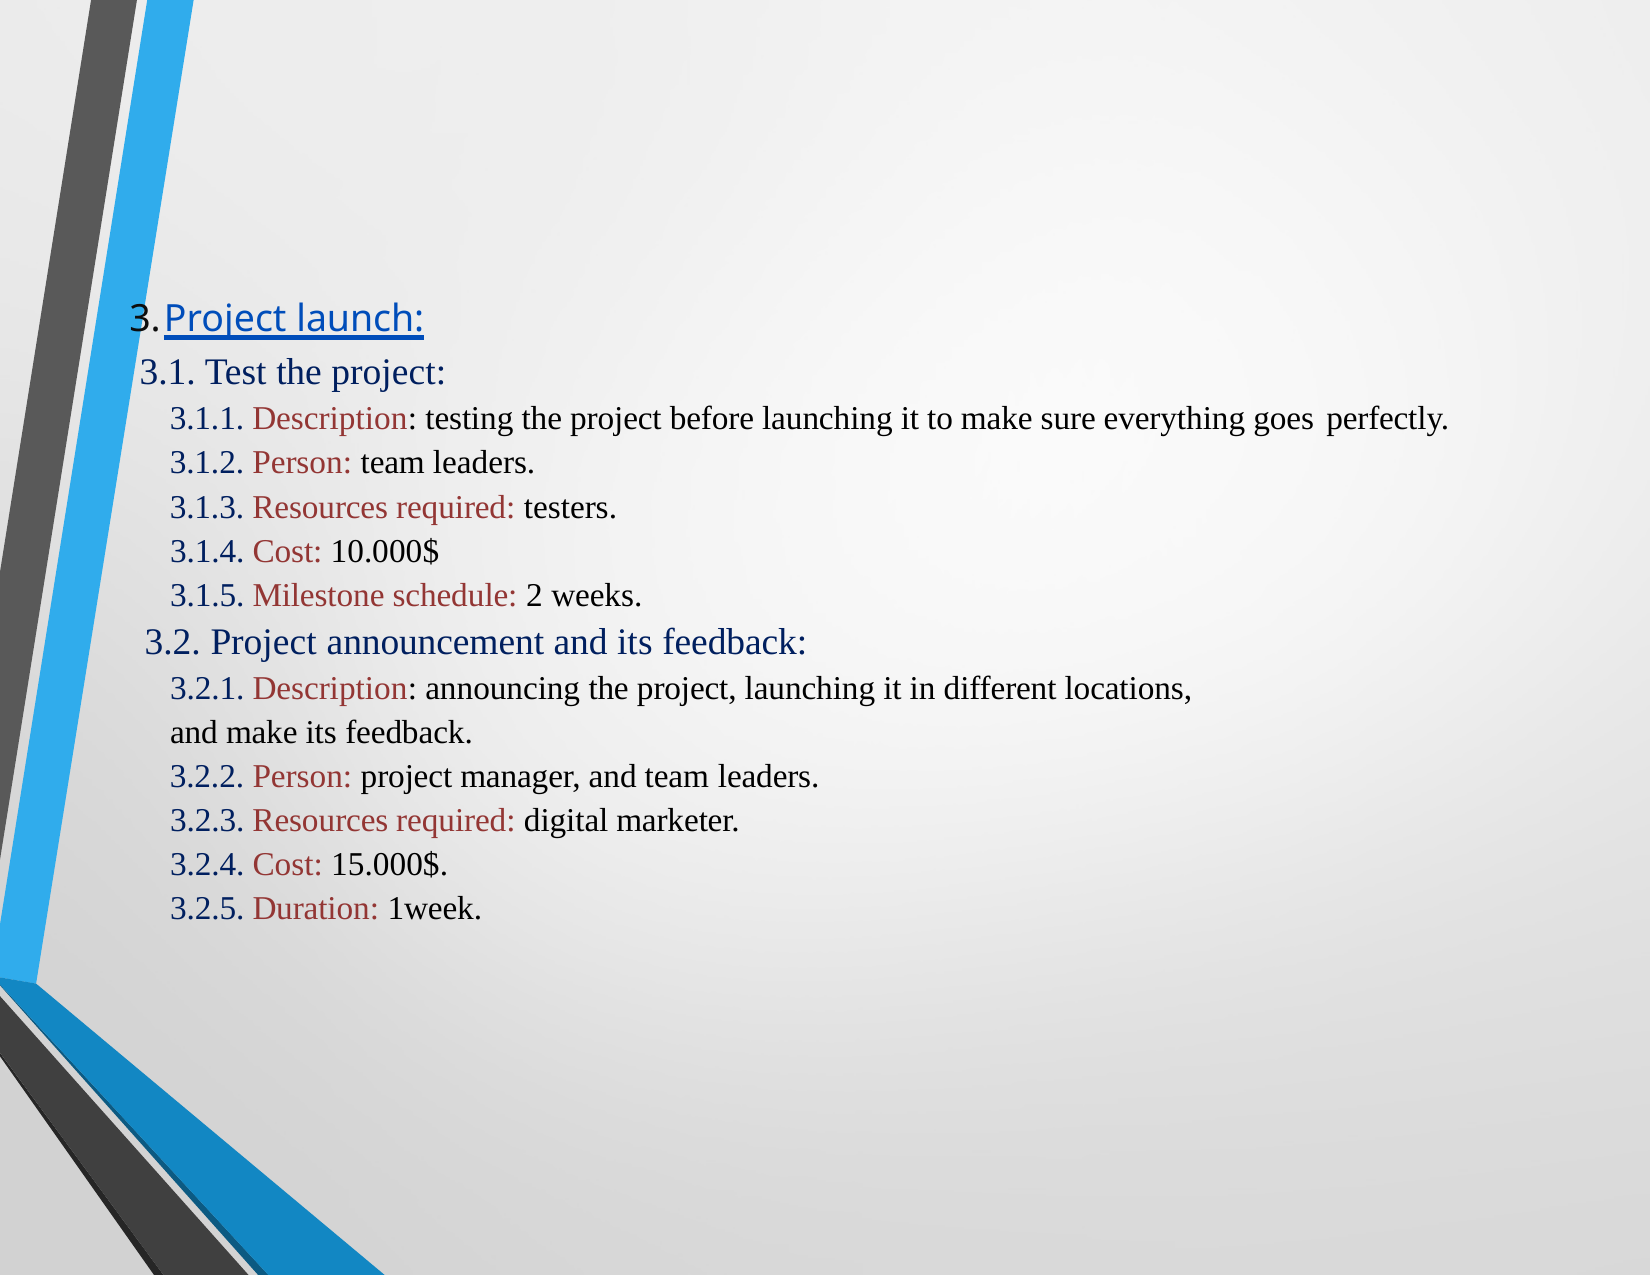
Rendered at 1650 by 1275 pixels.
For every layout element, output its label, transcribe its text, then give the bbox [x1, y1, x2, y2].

text_box Project launch: 3.1. Test the project: 3.1.1. Description: testing the project before launching it to make sure everything goes perfectly. 3.1.2. Person: team leaders. 3.1.3. Resources required: testers. 3.1.4. Cost: 10.000$ 3.1.5. Milestone schedule: 2 weeks. 3.2. Project announcement and its feedback: 3.2.1. Description: announcing the project, launching it in different locations, and make its feedback. 3.2.2. Person: project manager, and team leaders. 3.2.3. Resources required: digital marketer. 3.2.4. Cost: 15.000$. 3.2.5. Duration: 1week. [127, 284, 1462, 927]
